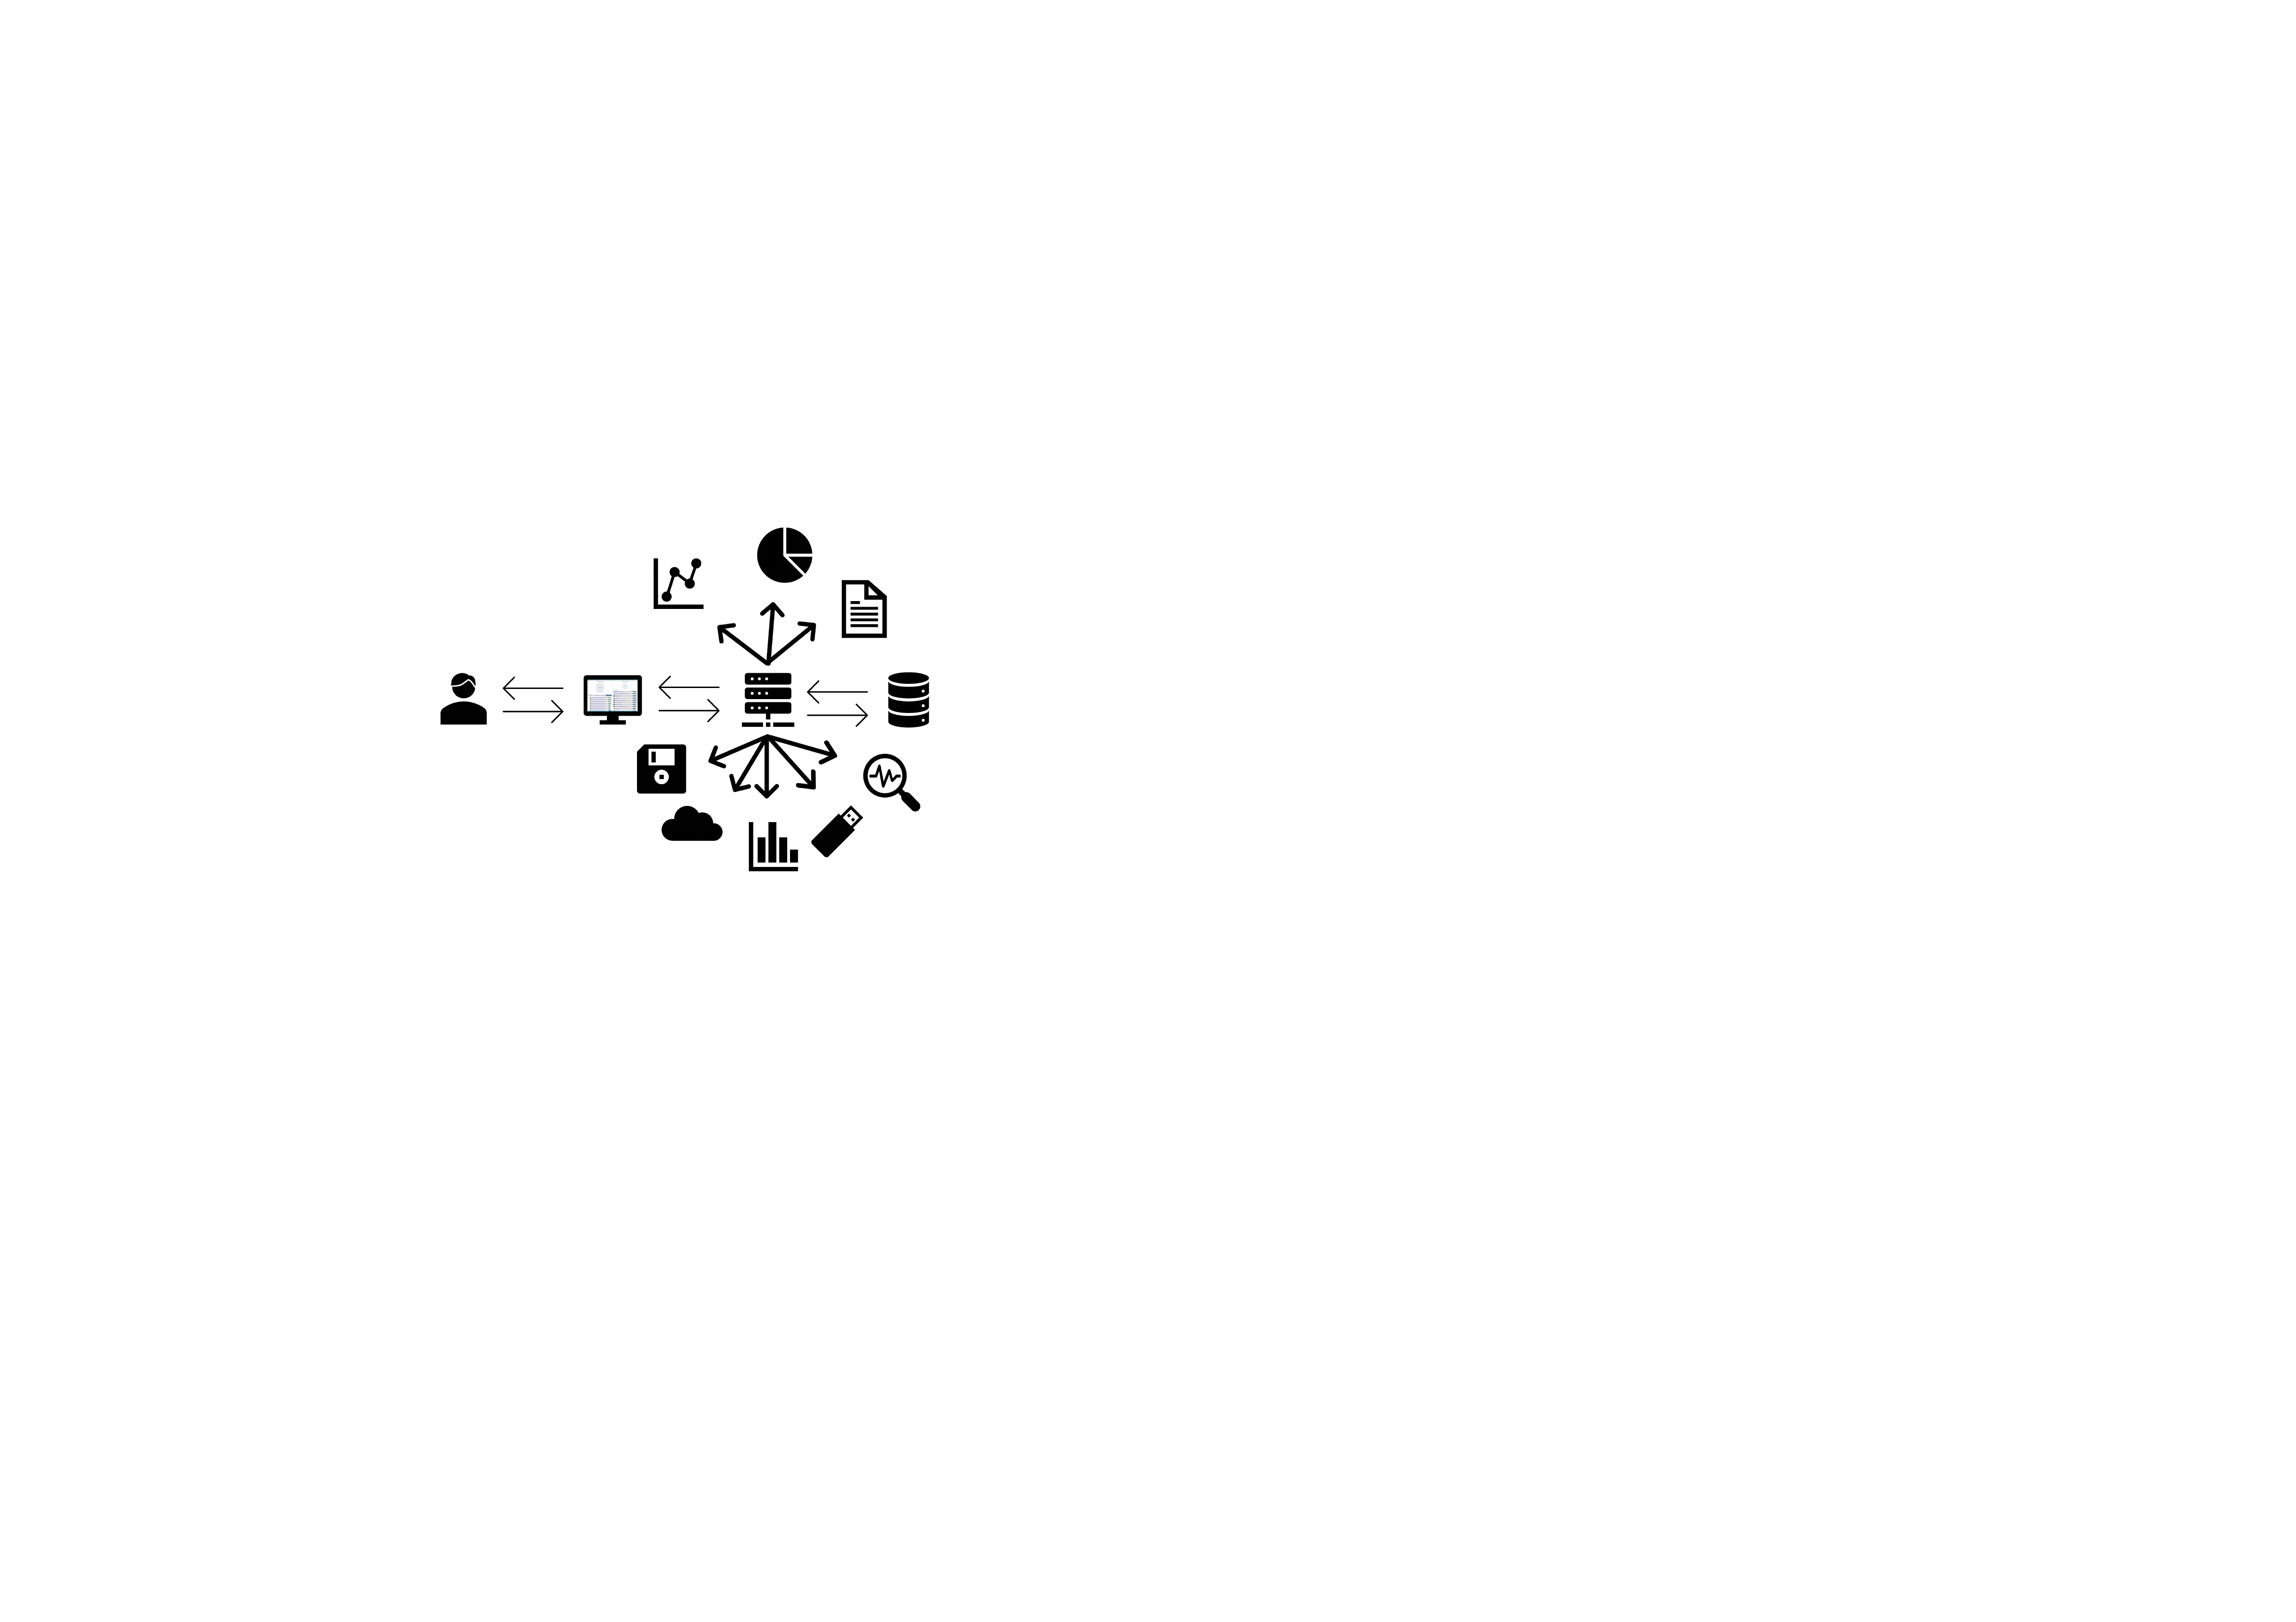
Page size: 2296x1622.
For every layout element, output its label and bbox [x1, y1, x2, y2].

picture [873, 664, 943, 735]
picture [750, 520, 820, 590]
picture [429, 664, 568, 735]
picture [577, 548, 927, 882]
